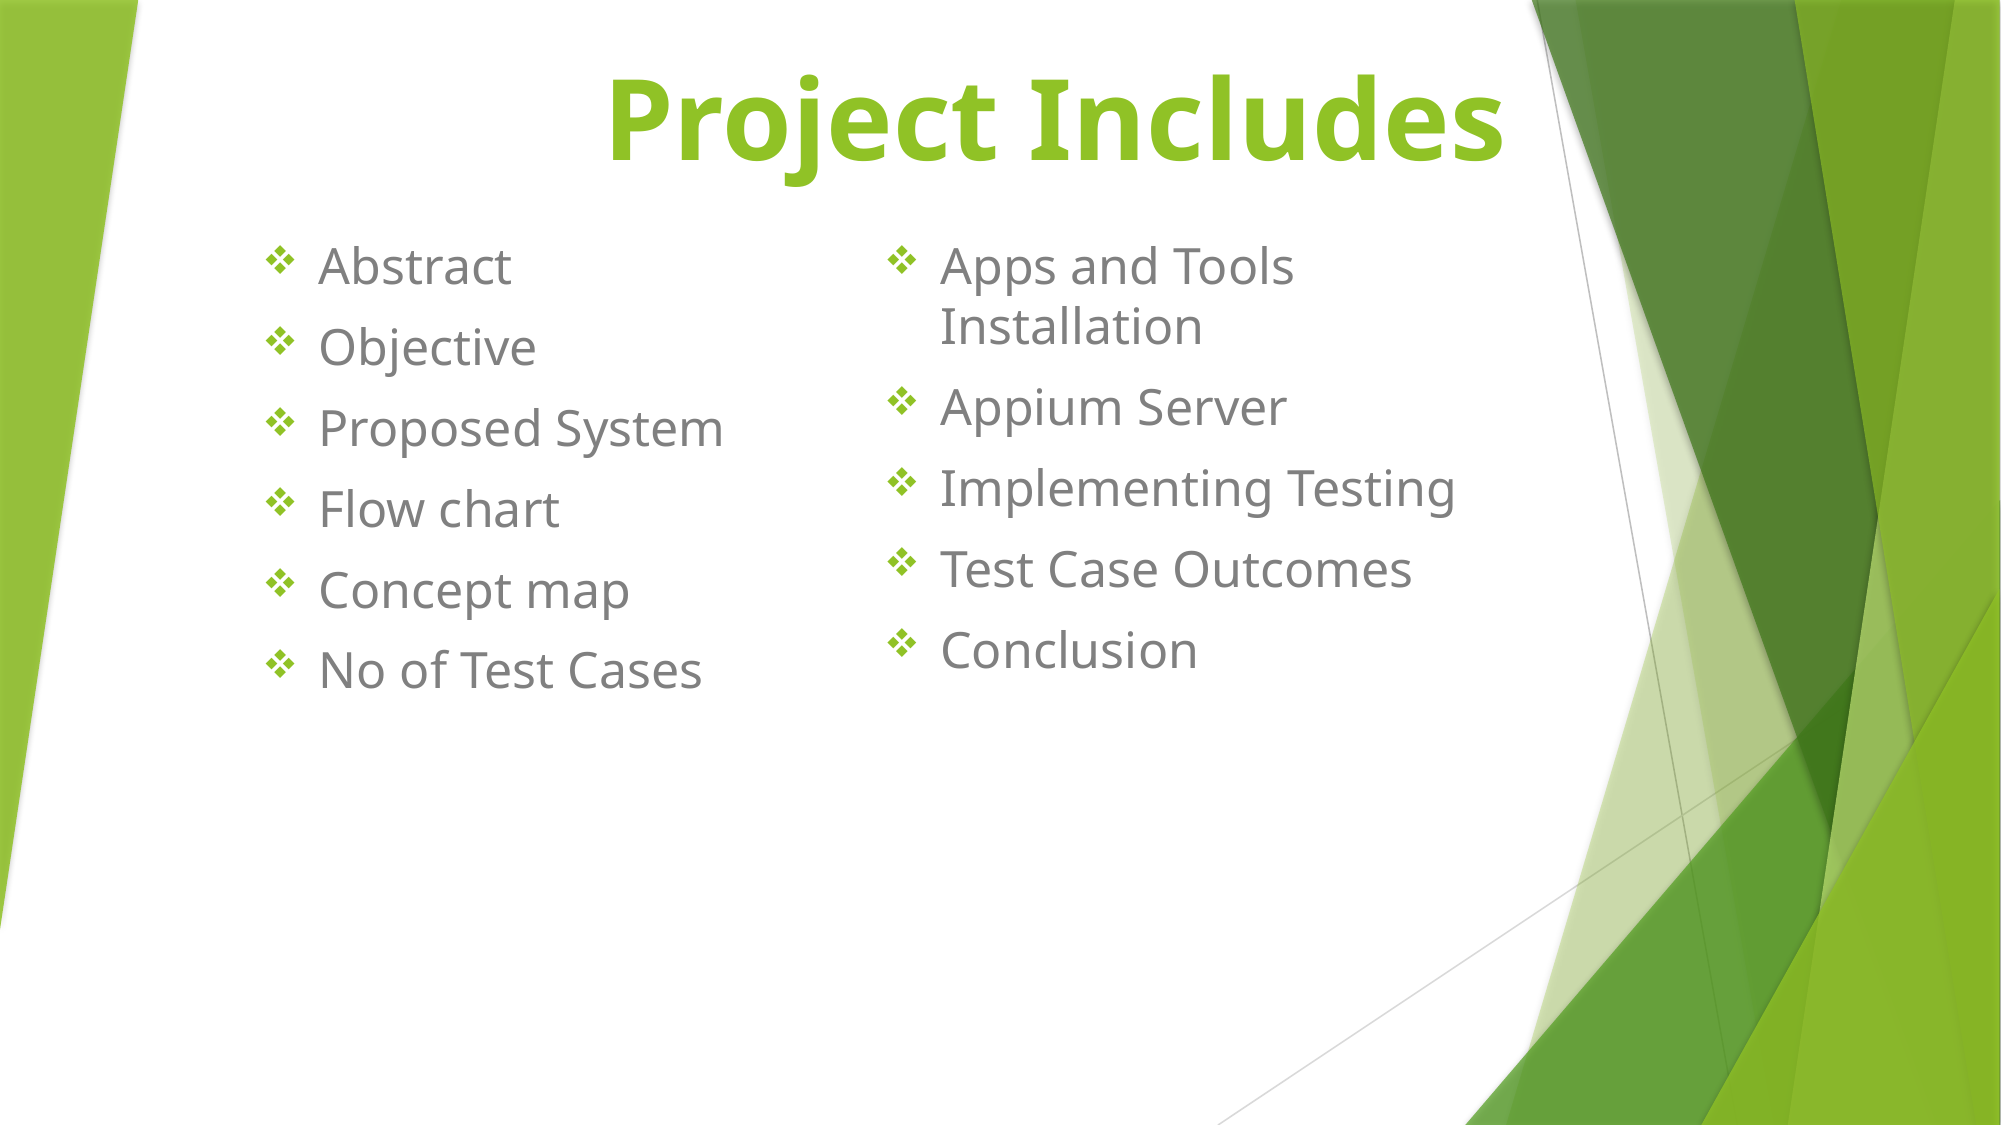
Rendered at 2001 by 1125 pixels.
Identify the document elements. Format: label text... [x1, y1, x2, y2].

subtitle Abstract Objective Proposed System Flow chart Concept map No of Test Cases Apps and Tools Installation Appium Server Implementing Testing Test Case Outcomes Conclusion [247, 227, 1522, 1000]
title Project Includes [247, 0, 1522, 191]
